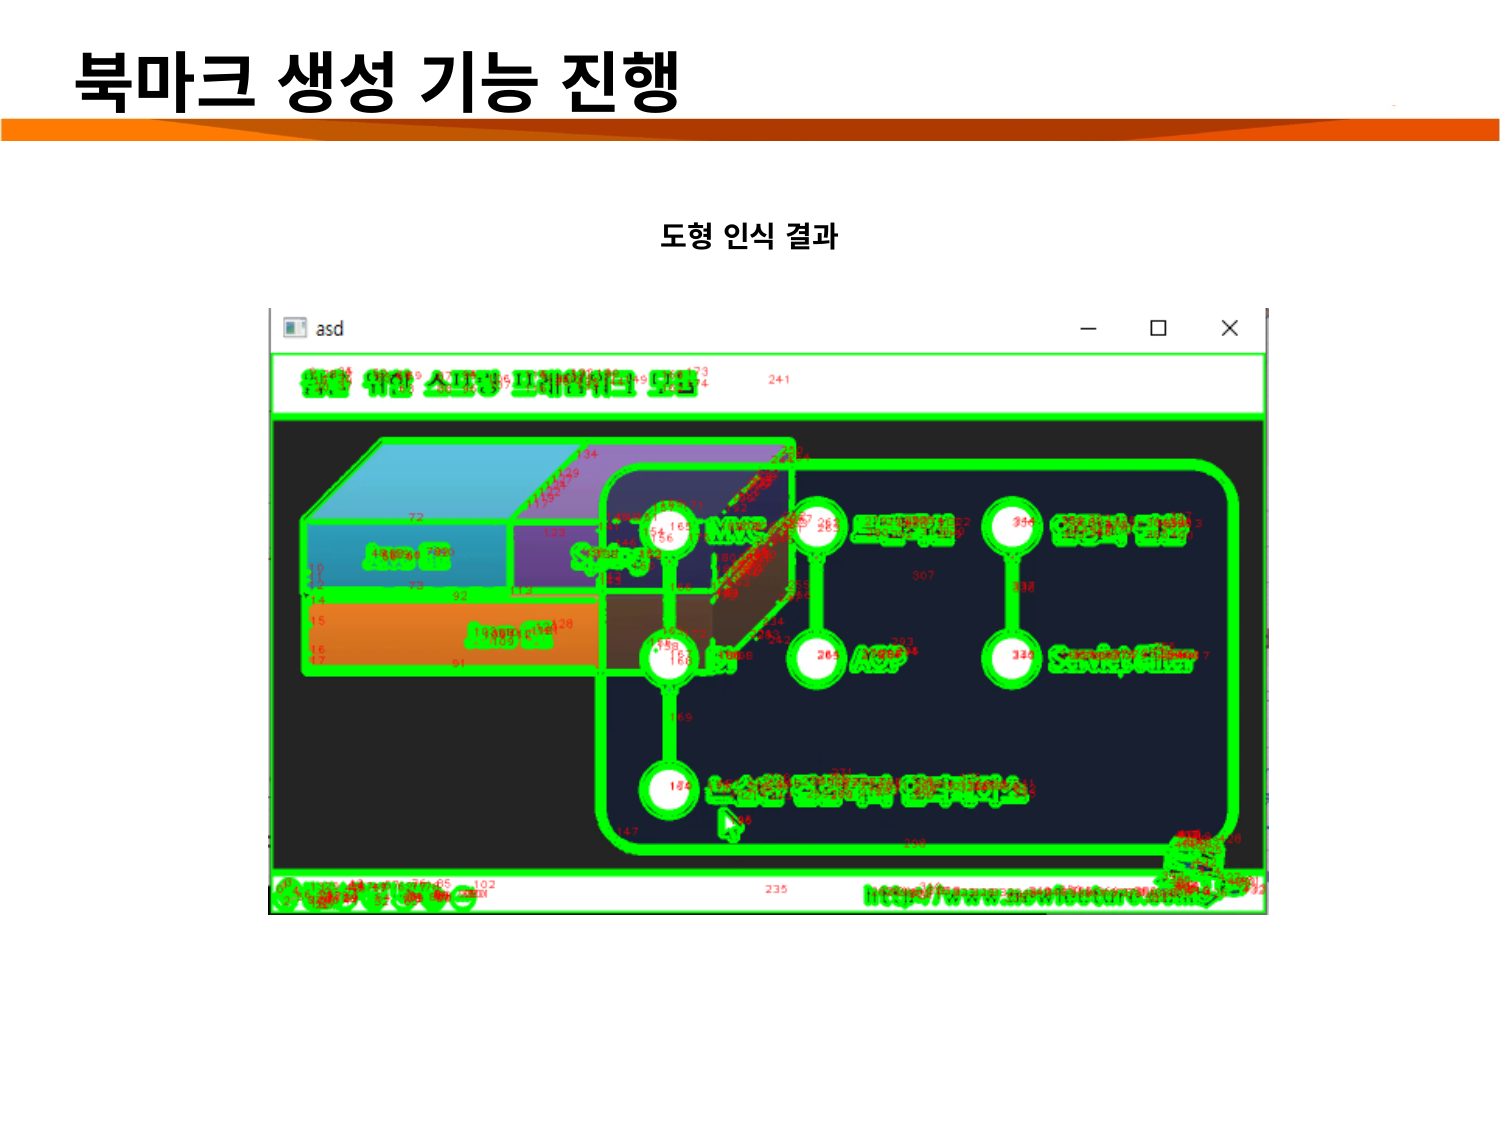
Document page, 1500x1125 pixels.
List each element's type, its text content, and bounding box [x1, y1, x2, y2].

picture [268, 308, 1270, 915]
picture [0, 105, 1500, 141]
text_box 도형 인식 결과 [645, 210, 855, 261]
title 북마크 생성 기능 진행 [58, 33, 1409, 129]
